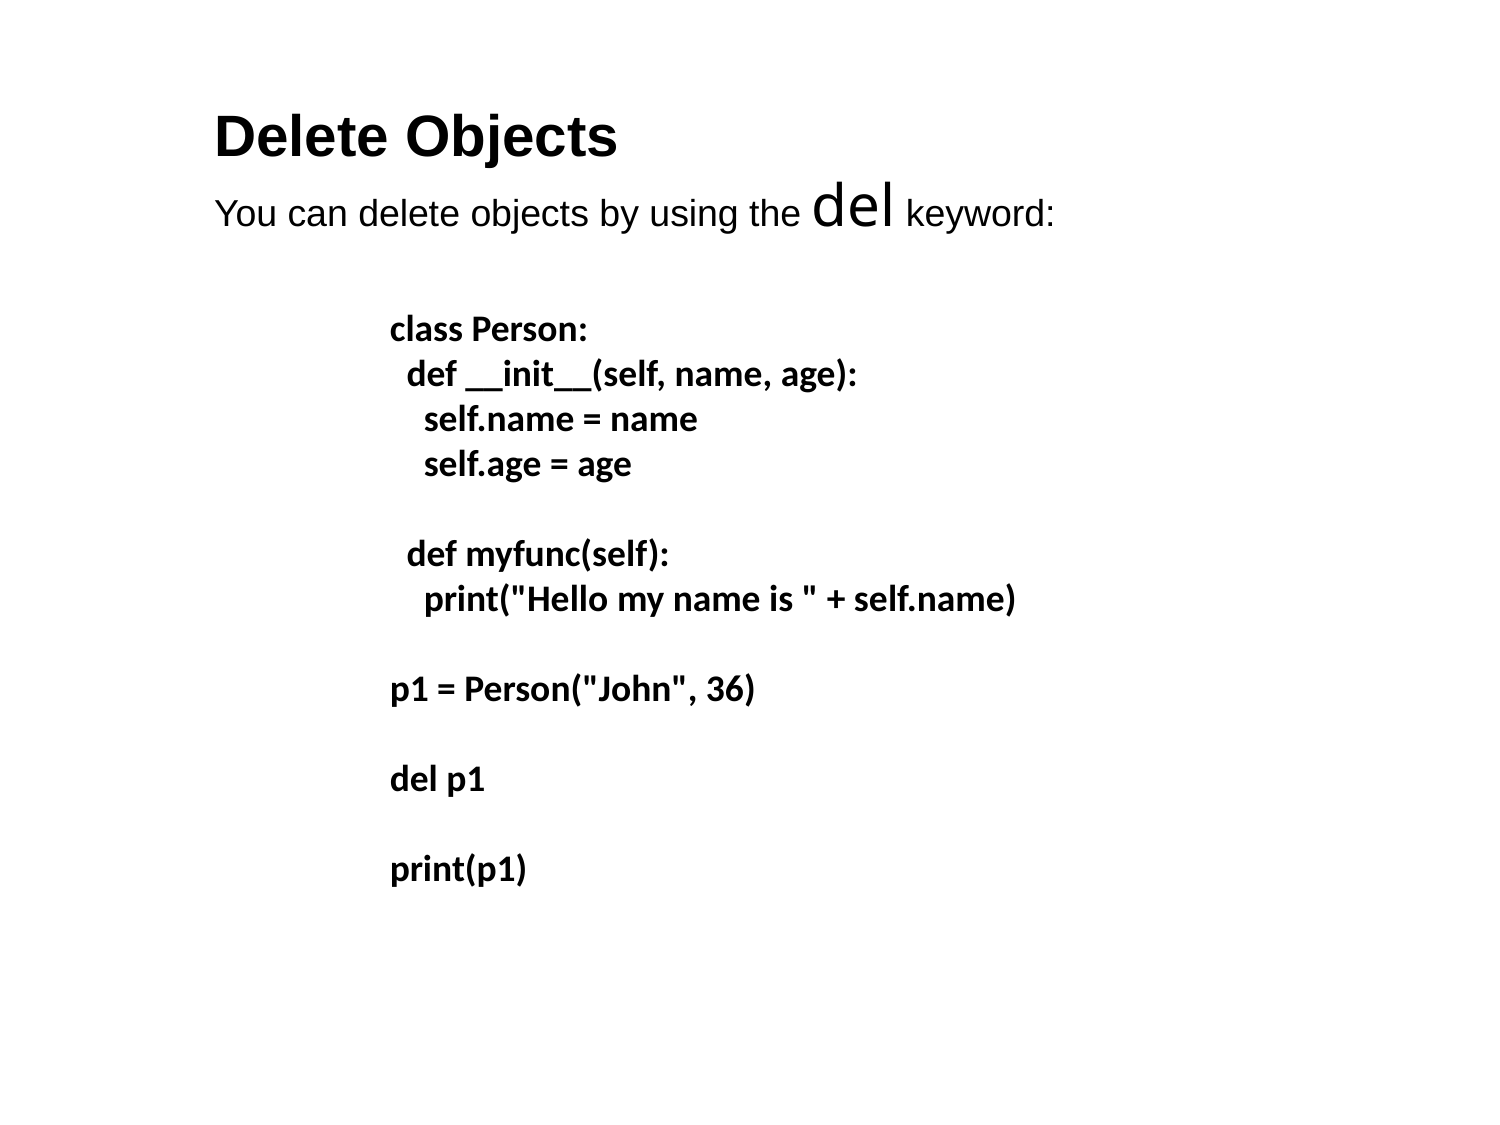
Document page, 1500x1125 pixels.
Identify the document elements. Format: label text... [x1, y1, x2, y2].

text_box class Person: def __init__(self, name, age): self.name = name self.age = age def myfunc(self): print("Hello my name is " + self.name) p1 = Person("John", 36) del p1 print(p1) [374, 296, 1125, 897]
text_box Delete Objects You can delete objects by using the del keyword: [199, 90, 1219, 246]
